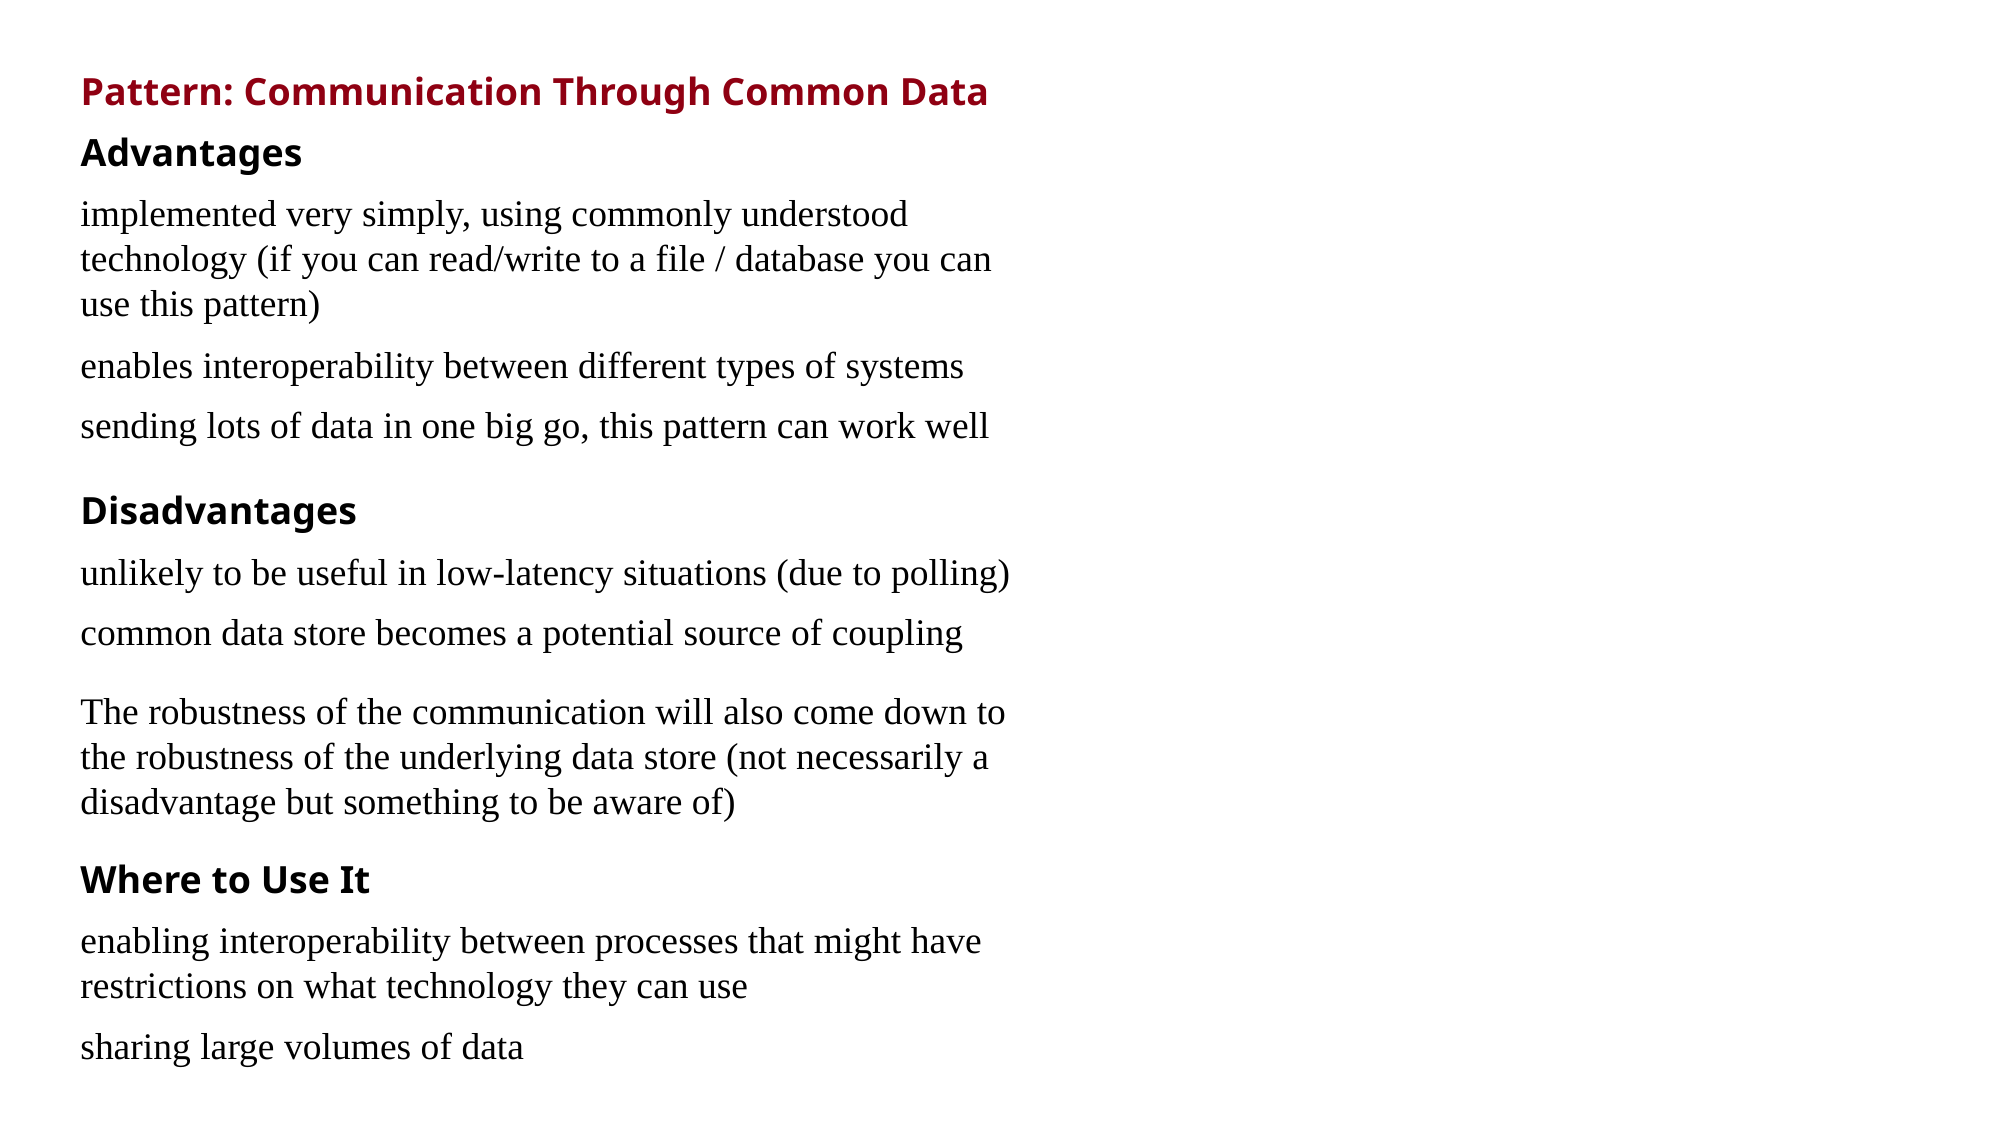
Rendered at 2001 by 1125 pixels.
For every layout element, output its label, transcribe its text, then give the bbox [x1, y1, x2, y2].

text_box common data store becomes a potential source of coupling [65, 600, 1066, 661]
text_box unlikely to be useful in low-latency situations (due to polling) [65, 540, 1066, 600]
text_box Pattern: Communication Through Common Data [65, 60, 1066, 121]
text_box Advantages [65, 121, 1066, 181]
text_box The robustness of the communication will also come down to the robustness of the underlying data store (not necessarily a disadvantage but something to be aware of) [65, 679, 1066, 829]
text_box enabling interoperability between processes that might have restrictions on what technology they can use [65, 908, 1066, 1014]
text_box Where to Use It [65, 848, 1066, 908]
text_box sending lots of data in one big go, this pattern can work well [65, 393, 1066, 454]
text_box Disadvantages [65, 479, 1066, 540]
text_box enables interoperability between different types of systems [65, 333, 1066, 393]
text_box implemented very simply, using commonly understood technology (if you can read/write to a file / database you can use this pattern) [65, 181, 1066, 332]
text_box sharing large volumes of data [65, 1014, 1066, 1075]
